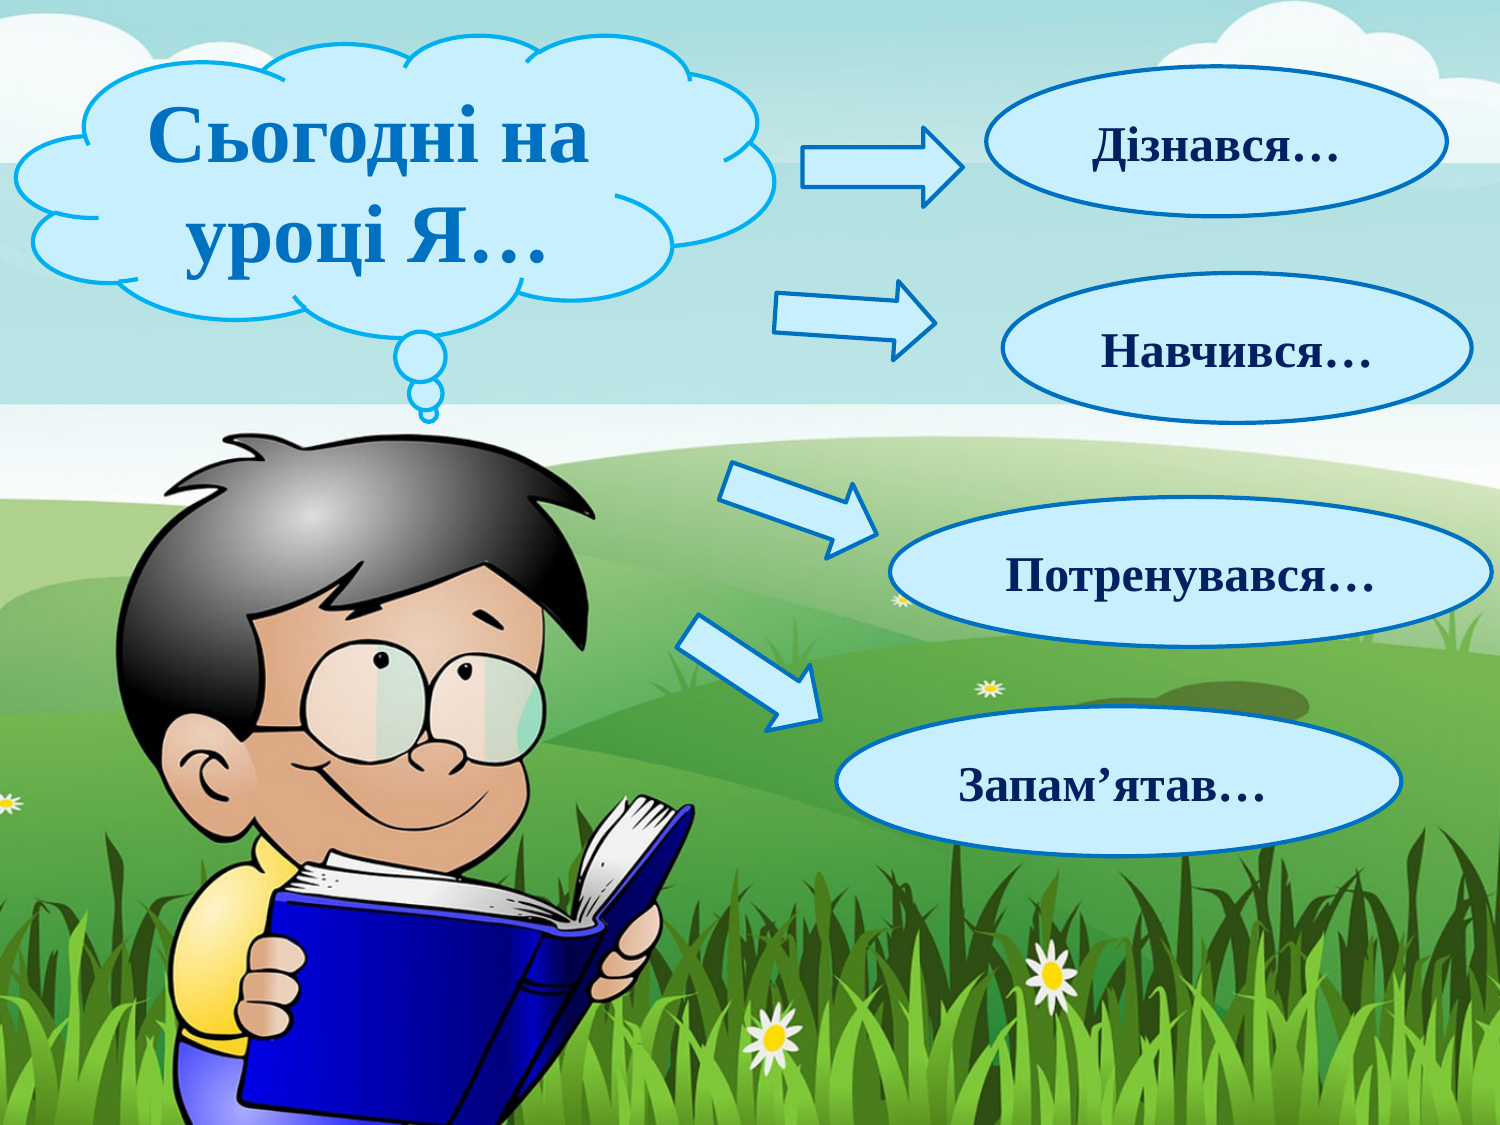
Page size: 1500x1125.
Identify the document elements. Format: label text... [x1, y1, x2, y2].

text_box Сьогодні на уроці Я… [13, 33, 777, 424]
picture [0, 0, 1500, 1125]
text_box [674, 612, 824, 733]
text_box Дізнався… [984, 64, 1449, 219]
text_box Запам’ятав… [834, 704, 1404, 859]
text_box Навчився… [1000, 270, 1474, 425]
text_box [771, 279, 938, 363]
text_box [800, 125, 966, 209]
text_box [716, 460, 879, 561]
text_box Потренувався… [887, 494, 1494, 649]
